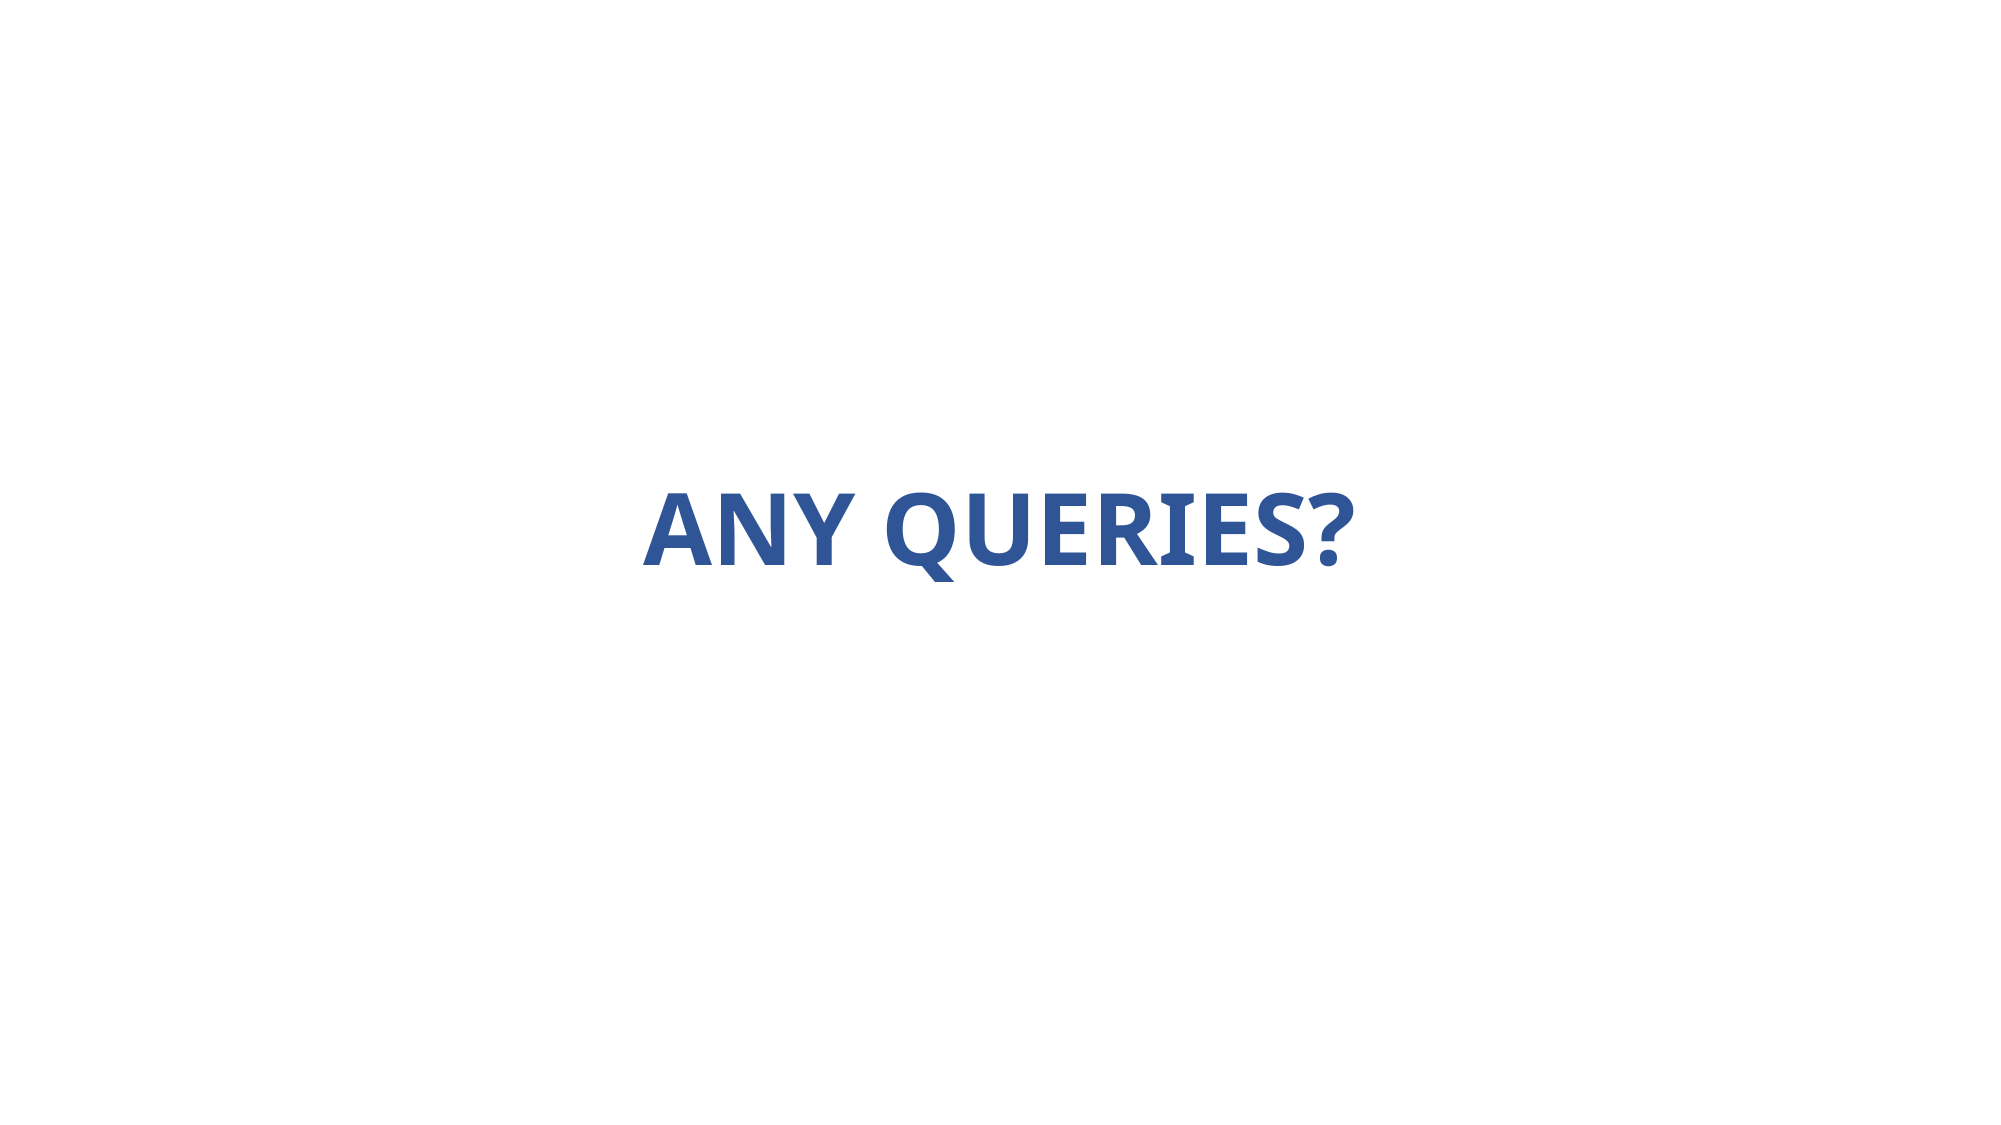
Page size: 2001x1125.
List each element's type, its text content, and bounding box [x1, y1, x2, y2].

title ANY QUERIES? [137, 424, 1863, 642]
